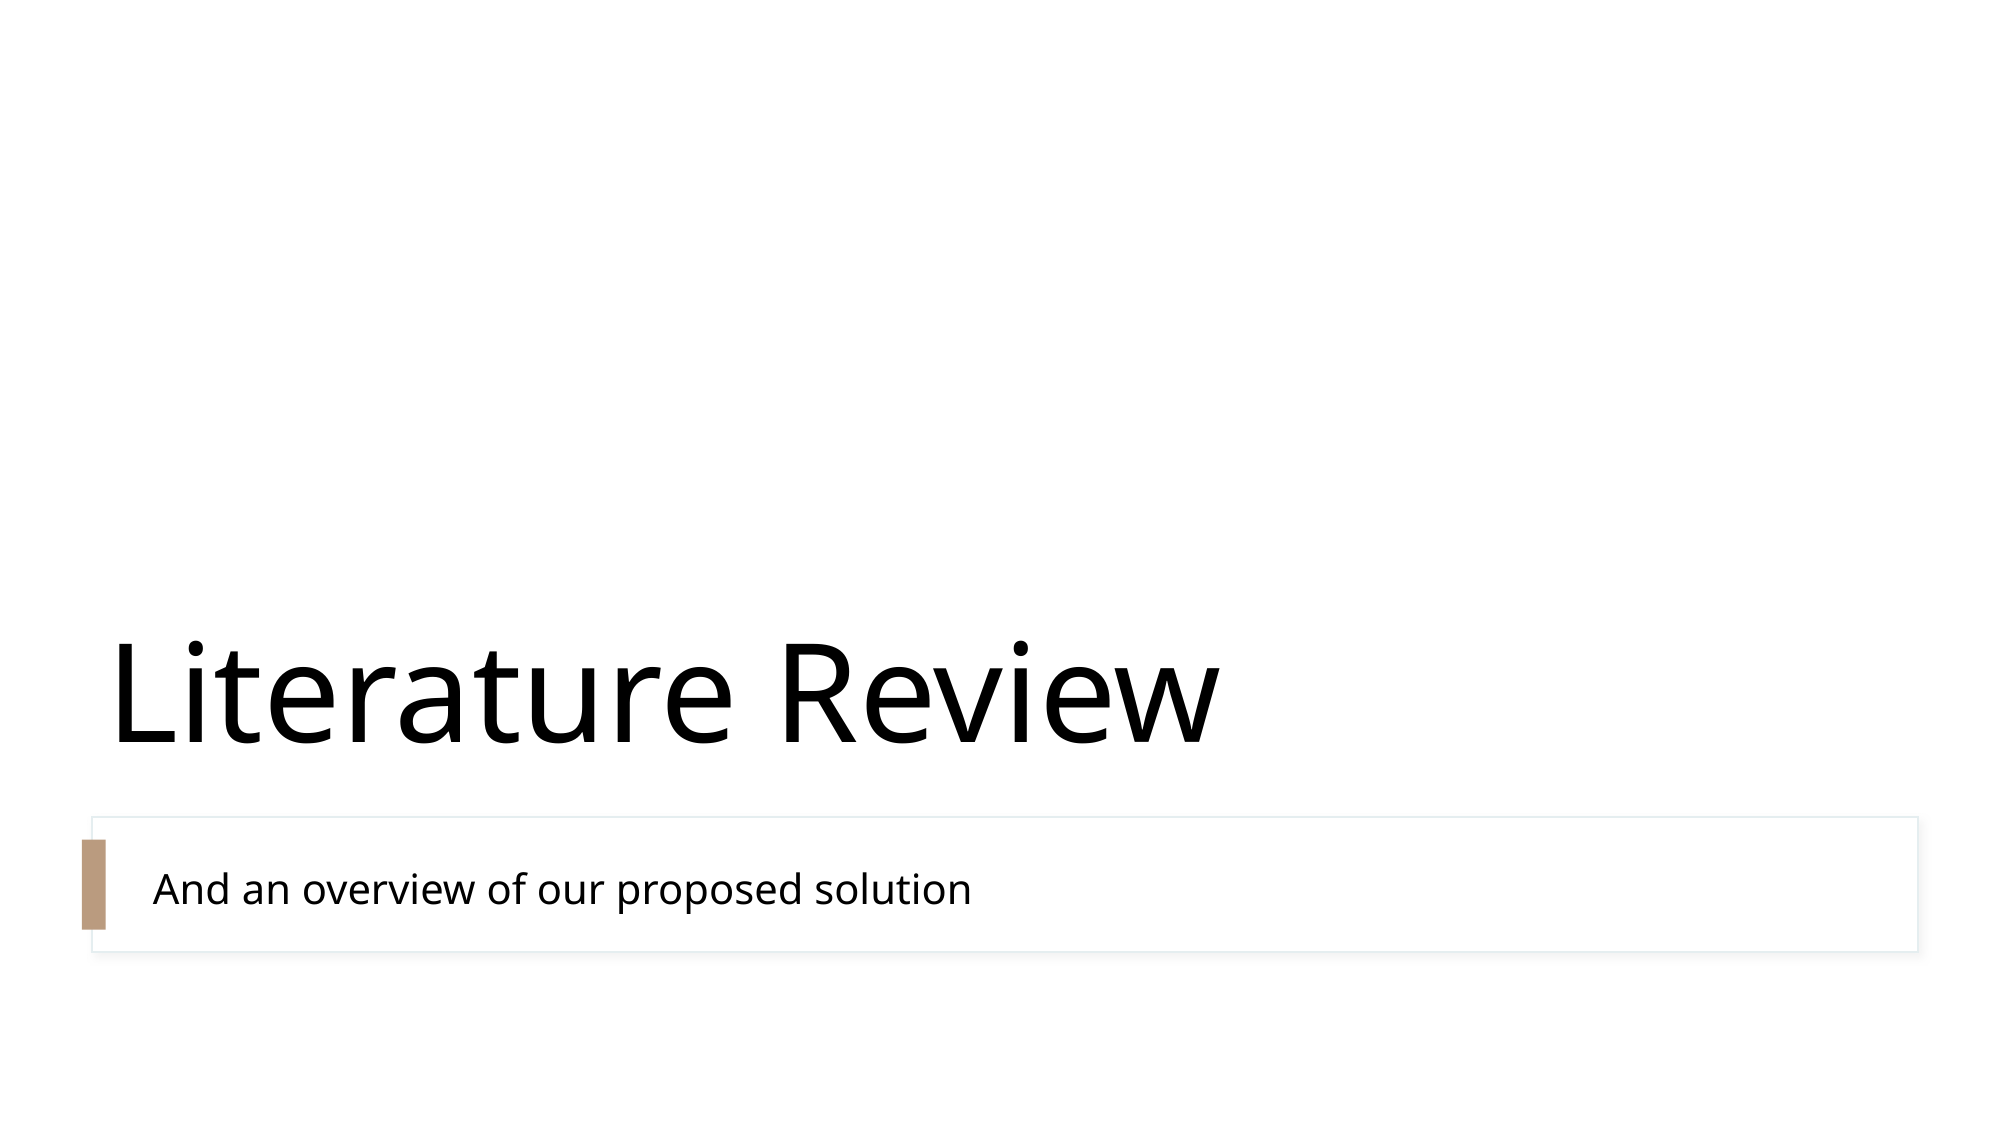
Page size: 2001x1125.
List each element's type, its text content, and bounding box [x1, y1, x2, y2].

title Literature Review [91, 104, 1878, 780]
list And an overview of our proposed solution [138, 836, 1878, 933]
